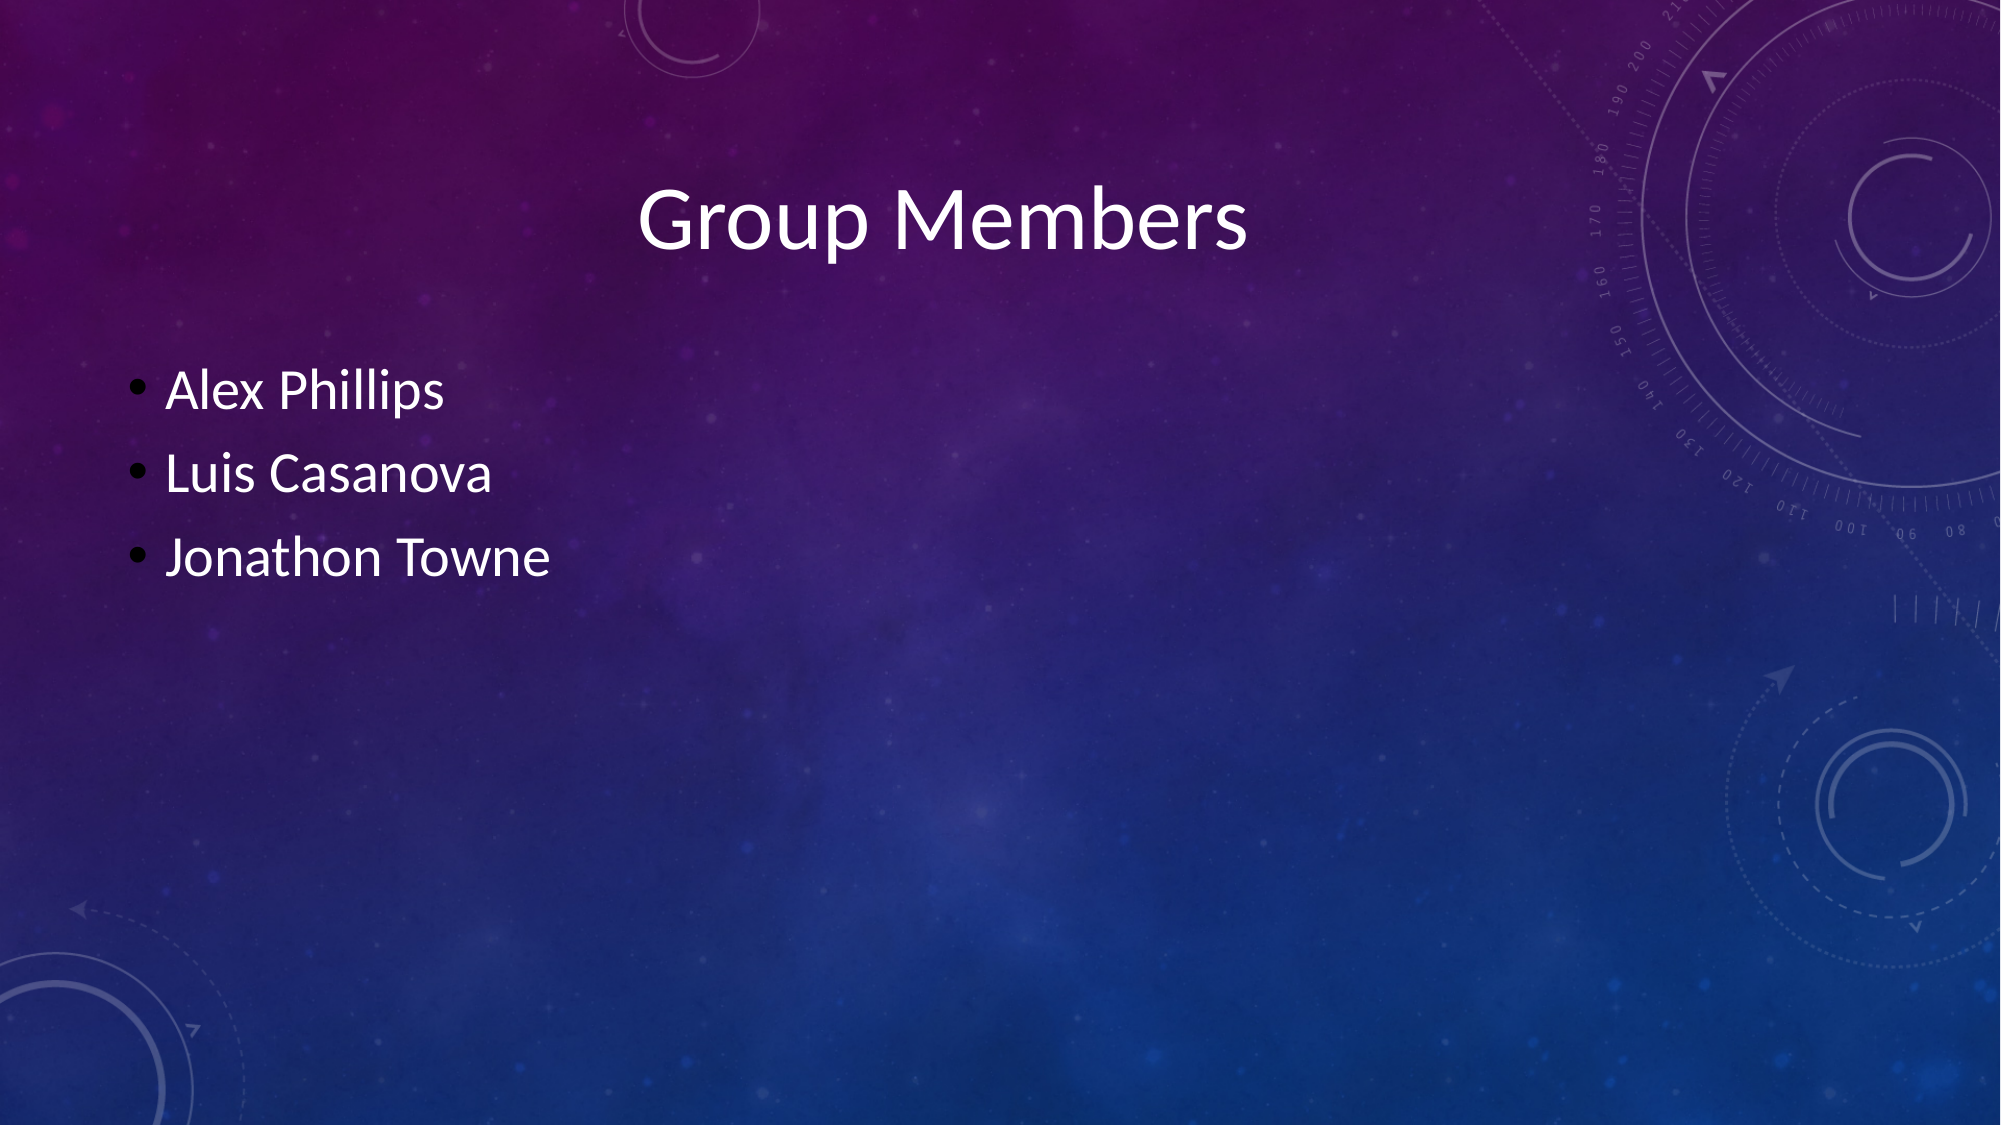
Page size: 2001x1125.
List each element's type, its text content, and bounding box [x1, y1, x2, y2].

title Group Members [112, 99, 1775, 339]
picture [0, 0, 2001, 1125]
list Alex Phillips Luis Casanova Jonathon Towne [112, 351, 1775, 950]
